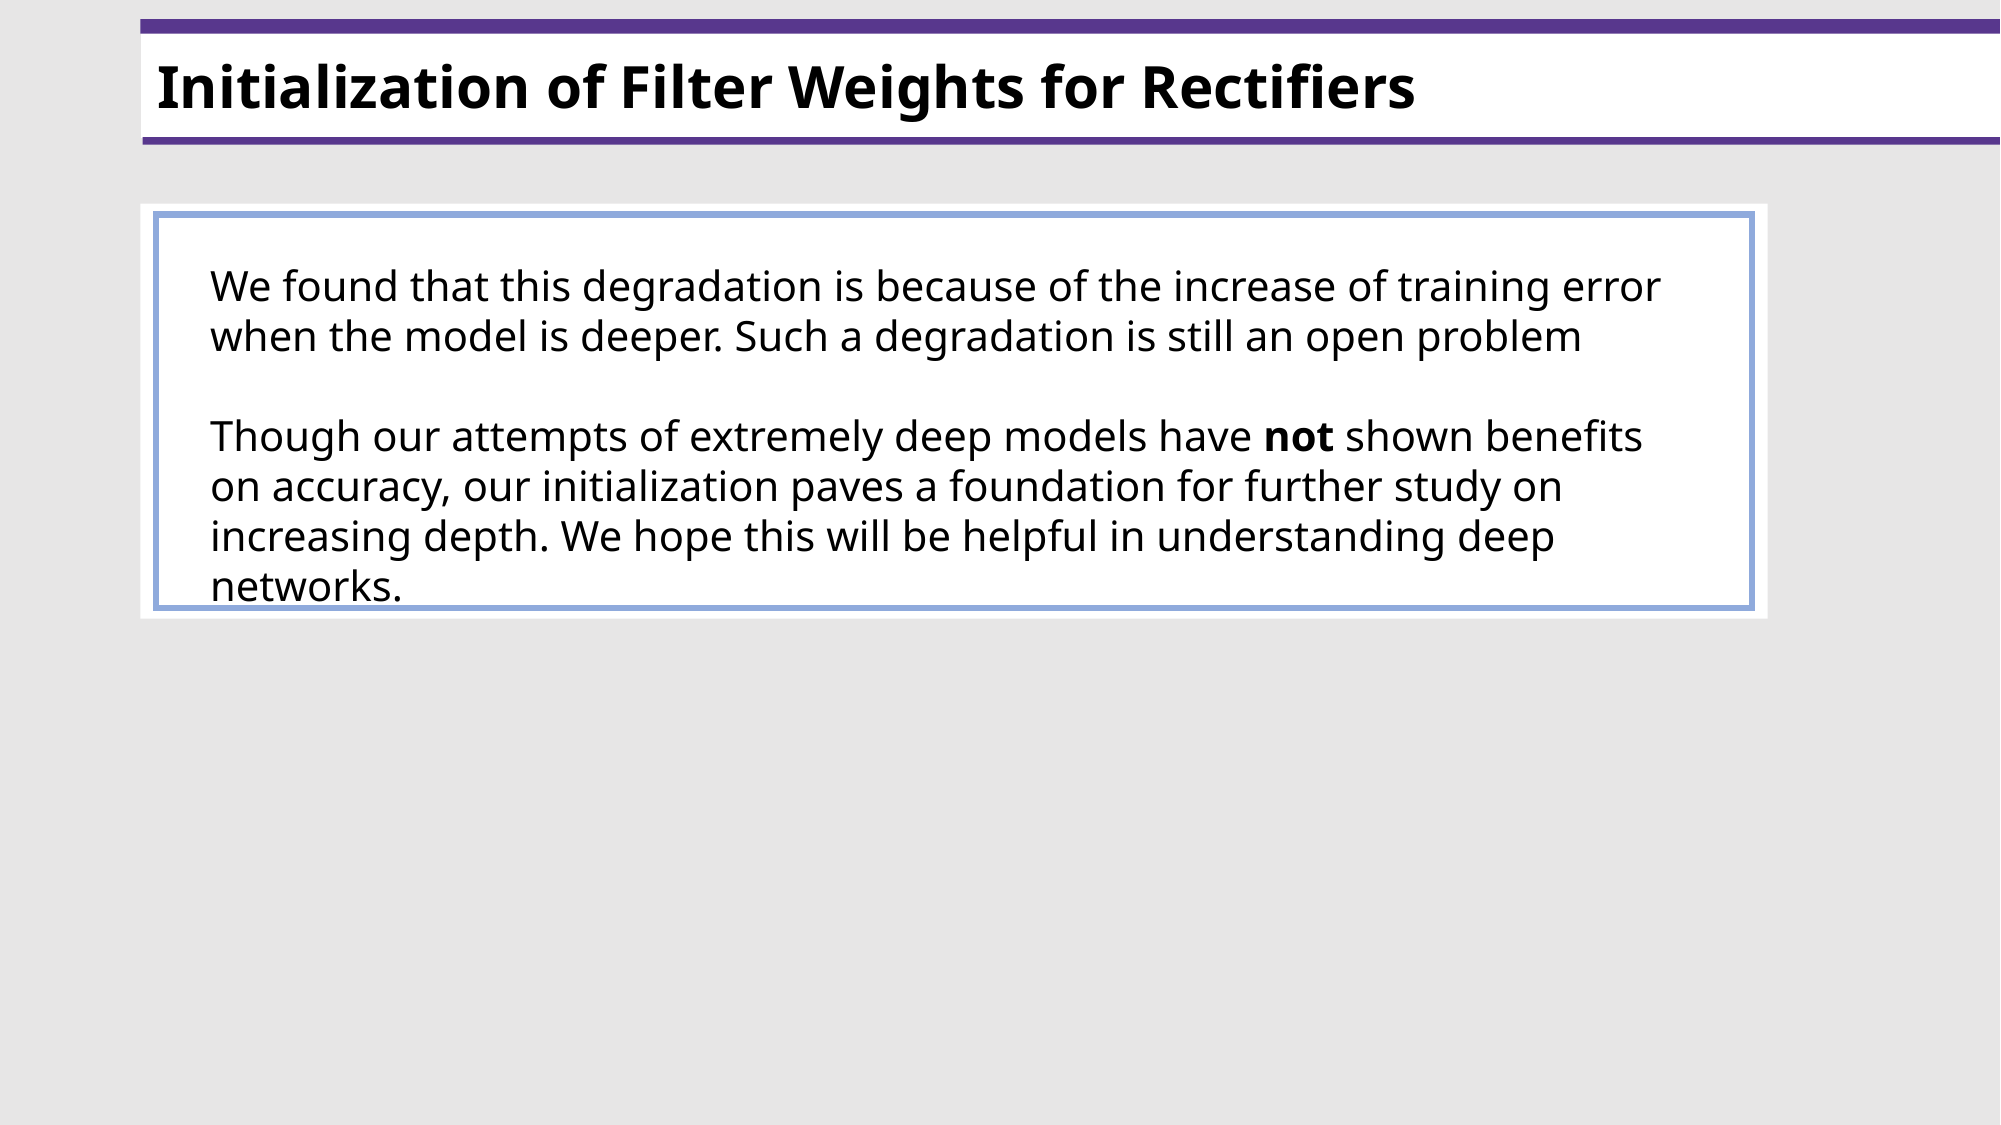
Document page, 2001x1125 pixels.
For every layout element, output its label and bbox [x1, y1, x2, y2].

text_box [140, 19, 2000, 145]
text_box [140, 203, 1768, 619]
